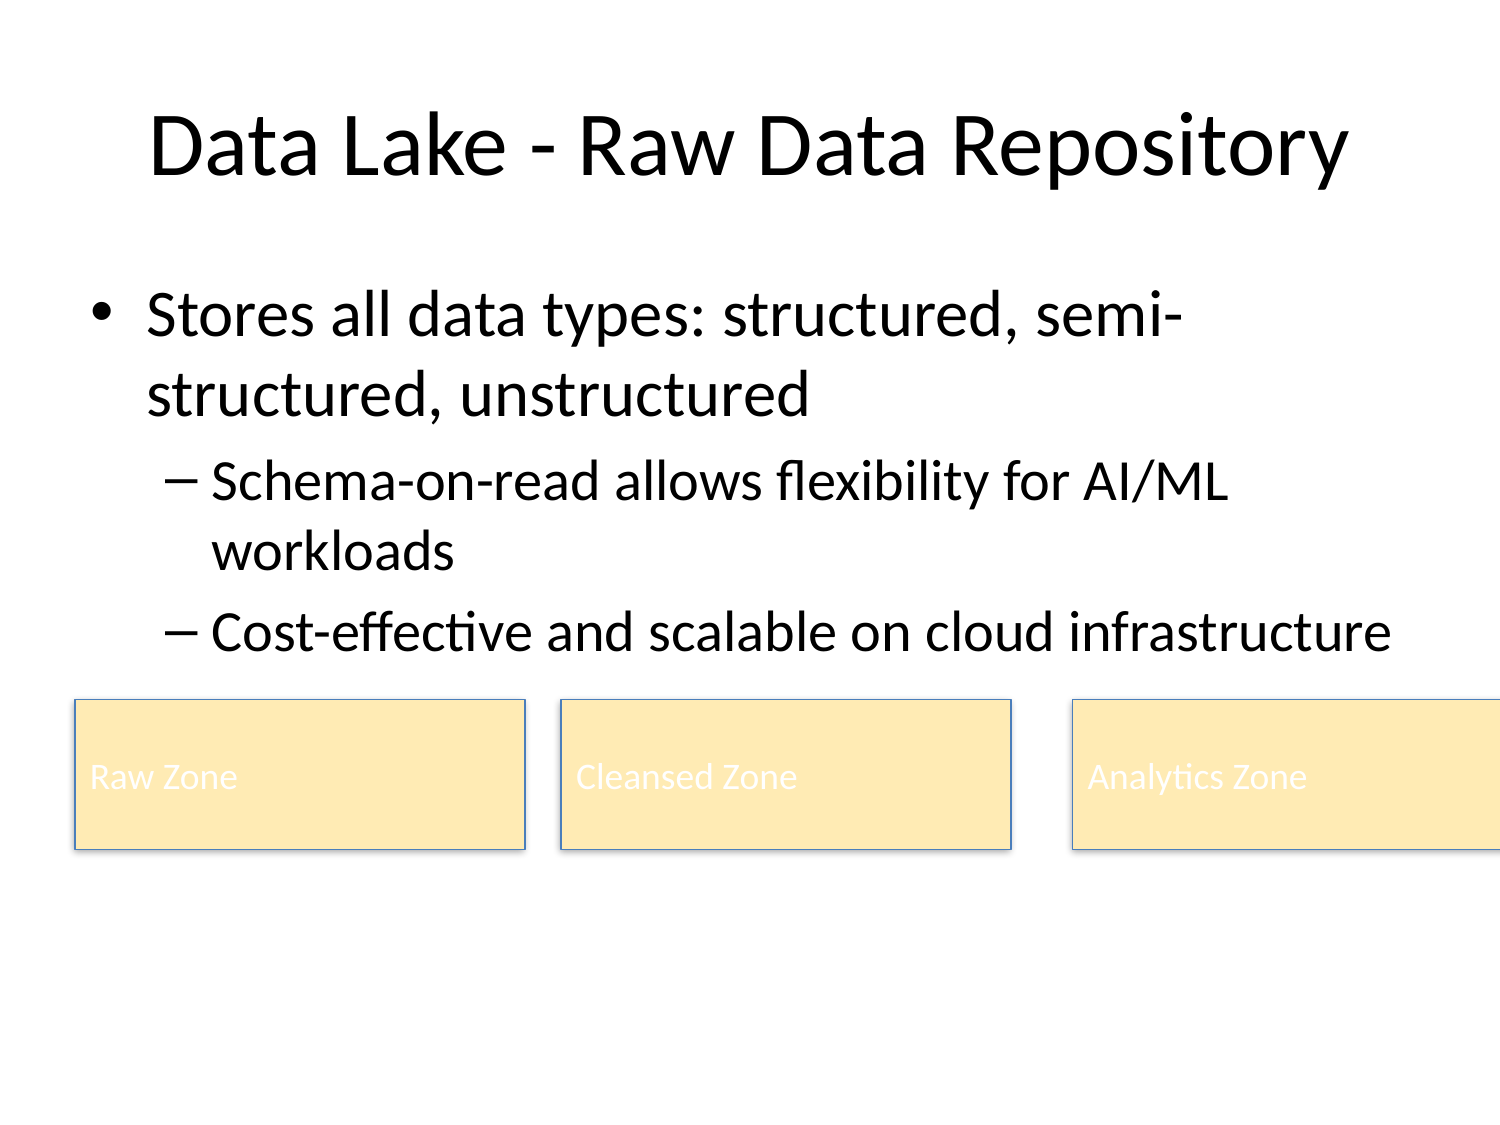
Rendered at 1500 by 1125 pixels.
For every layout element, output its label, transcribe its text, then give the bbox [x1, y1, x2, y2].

text_box Raw Zone [74, 699, 526, 850]
text_box Cleansed Zone [560, 699, 1012, 850]
title Data Lake - Raw Data Repository [75, 45, 1425, 233]
list Stores all data types: structured, semi-structured, unstructured Schema-on-read allows flexibility for AI/ML workloads Cost-effective and scalable on cloud infrastructure [75, 262, 1425, 1005]
text_box Analytics Zone [1072, 699, 1500, 850]
